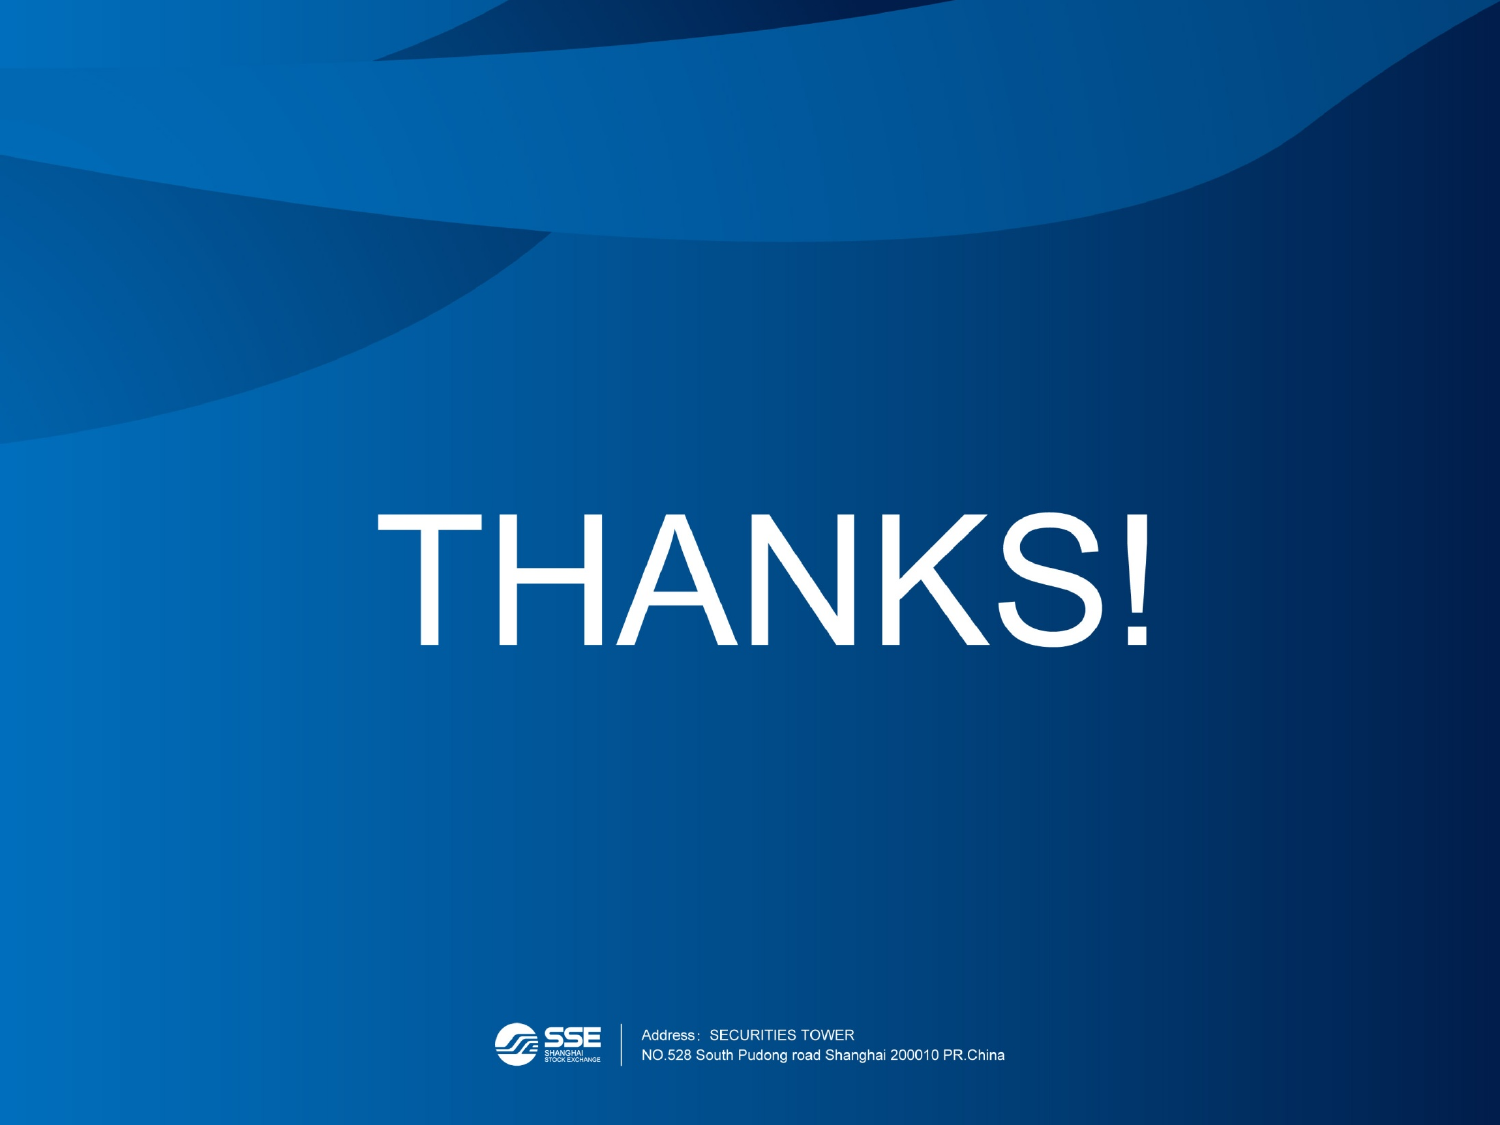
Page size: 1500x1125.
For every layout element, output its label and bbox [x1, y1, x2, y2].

list [0, 0, 1500, 1125]
